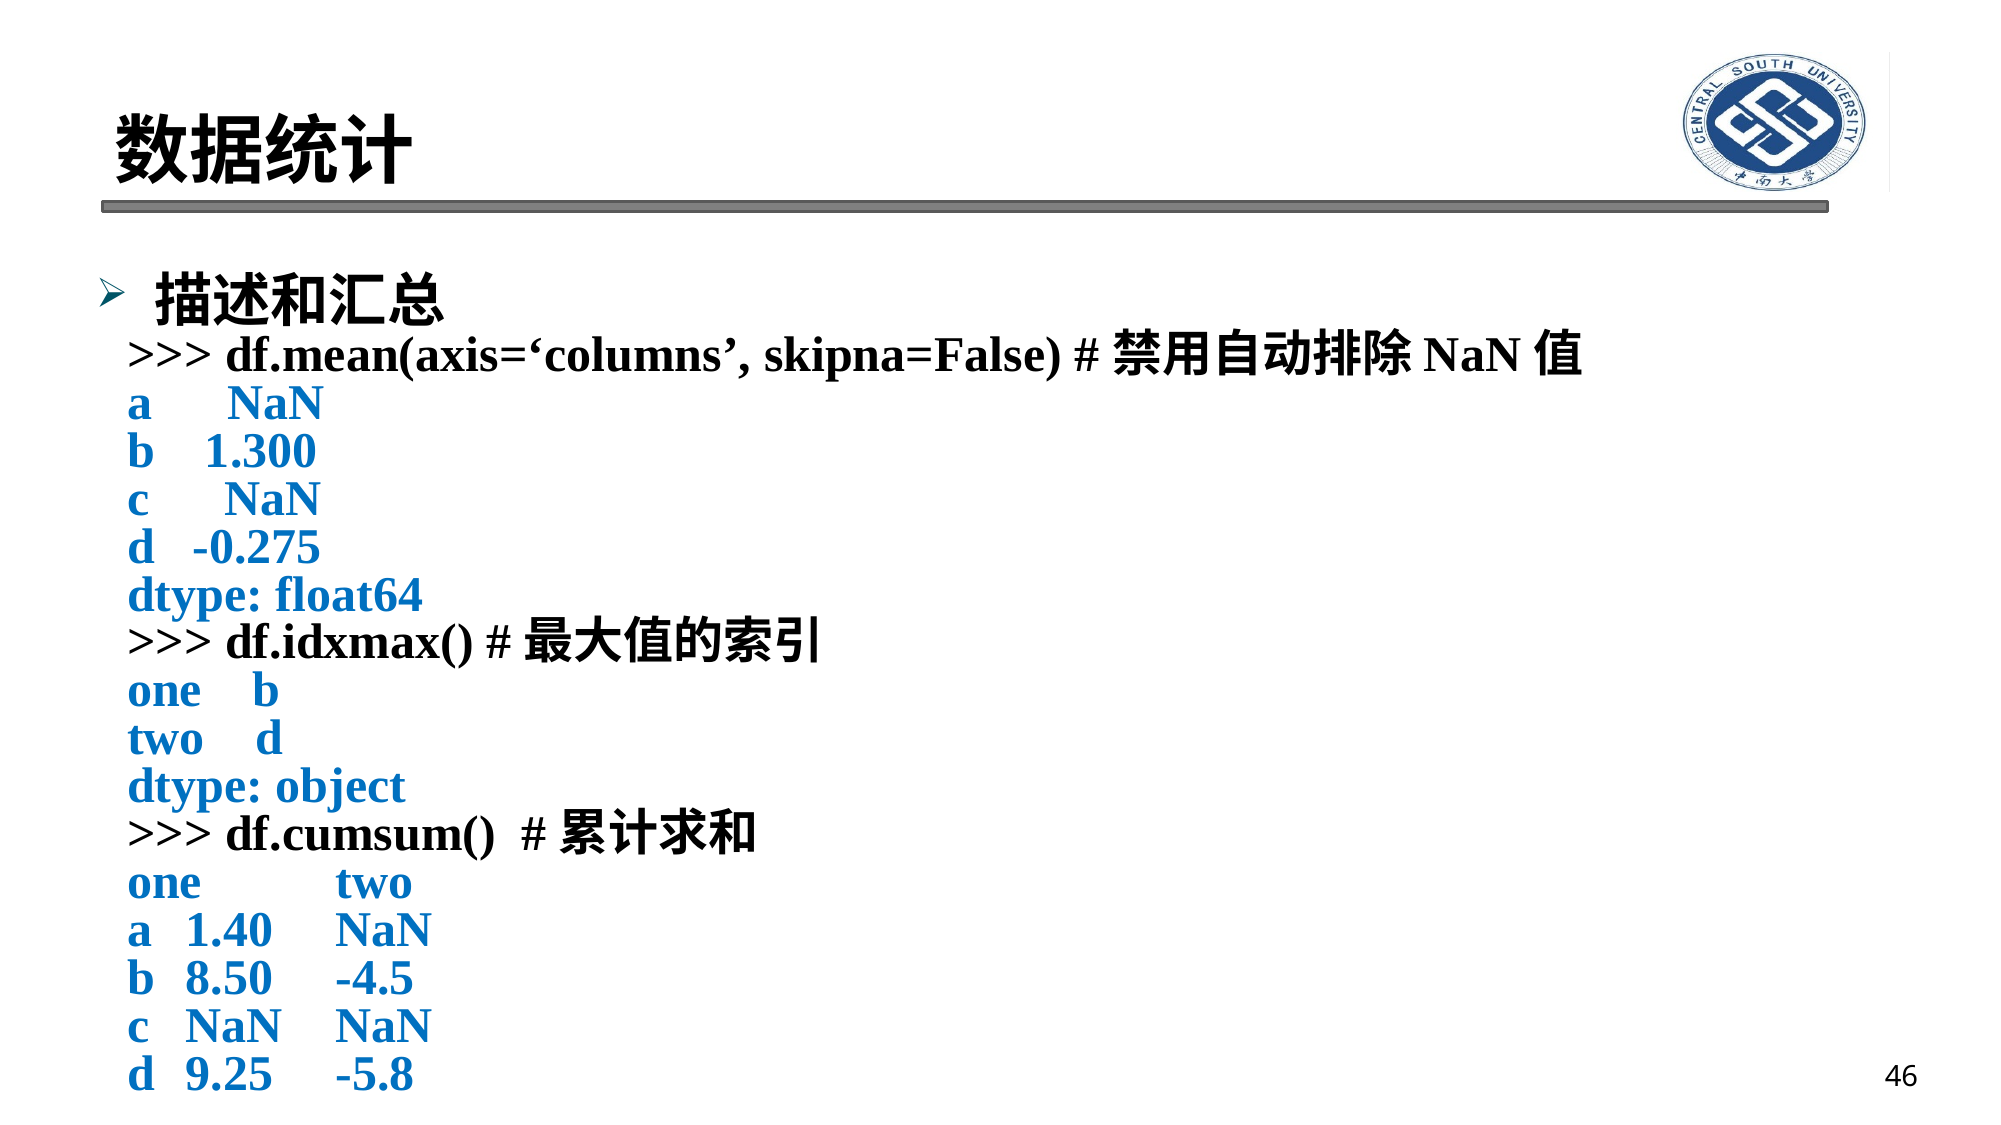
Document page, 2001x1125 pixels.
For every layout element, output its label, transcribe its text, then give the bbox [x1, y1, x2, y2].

slide_number 46 [1516, 1049, 1934, 1125]
picture [1805, 52, 1890, 192]
list 描述和汇总 >>> df.mean(axis=‘columns’, skipna=False) #禁用自动排除NaN值 a NaN b 1.300 c NaN d -0.275 dtype: float64 >>> df.idxmax() #最大值的索引 one b two d dtype: object >>> df.cumsum() #累计求和 one two a 1.40 NaN b 8.50 -4.5 c NaN NaN d 9.25 -5.8 [81, 220, 1898, 1095]
title 数据统计 [99, 12, 1805, 200]
